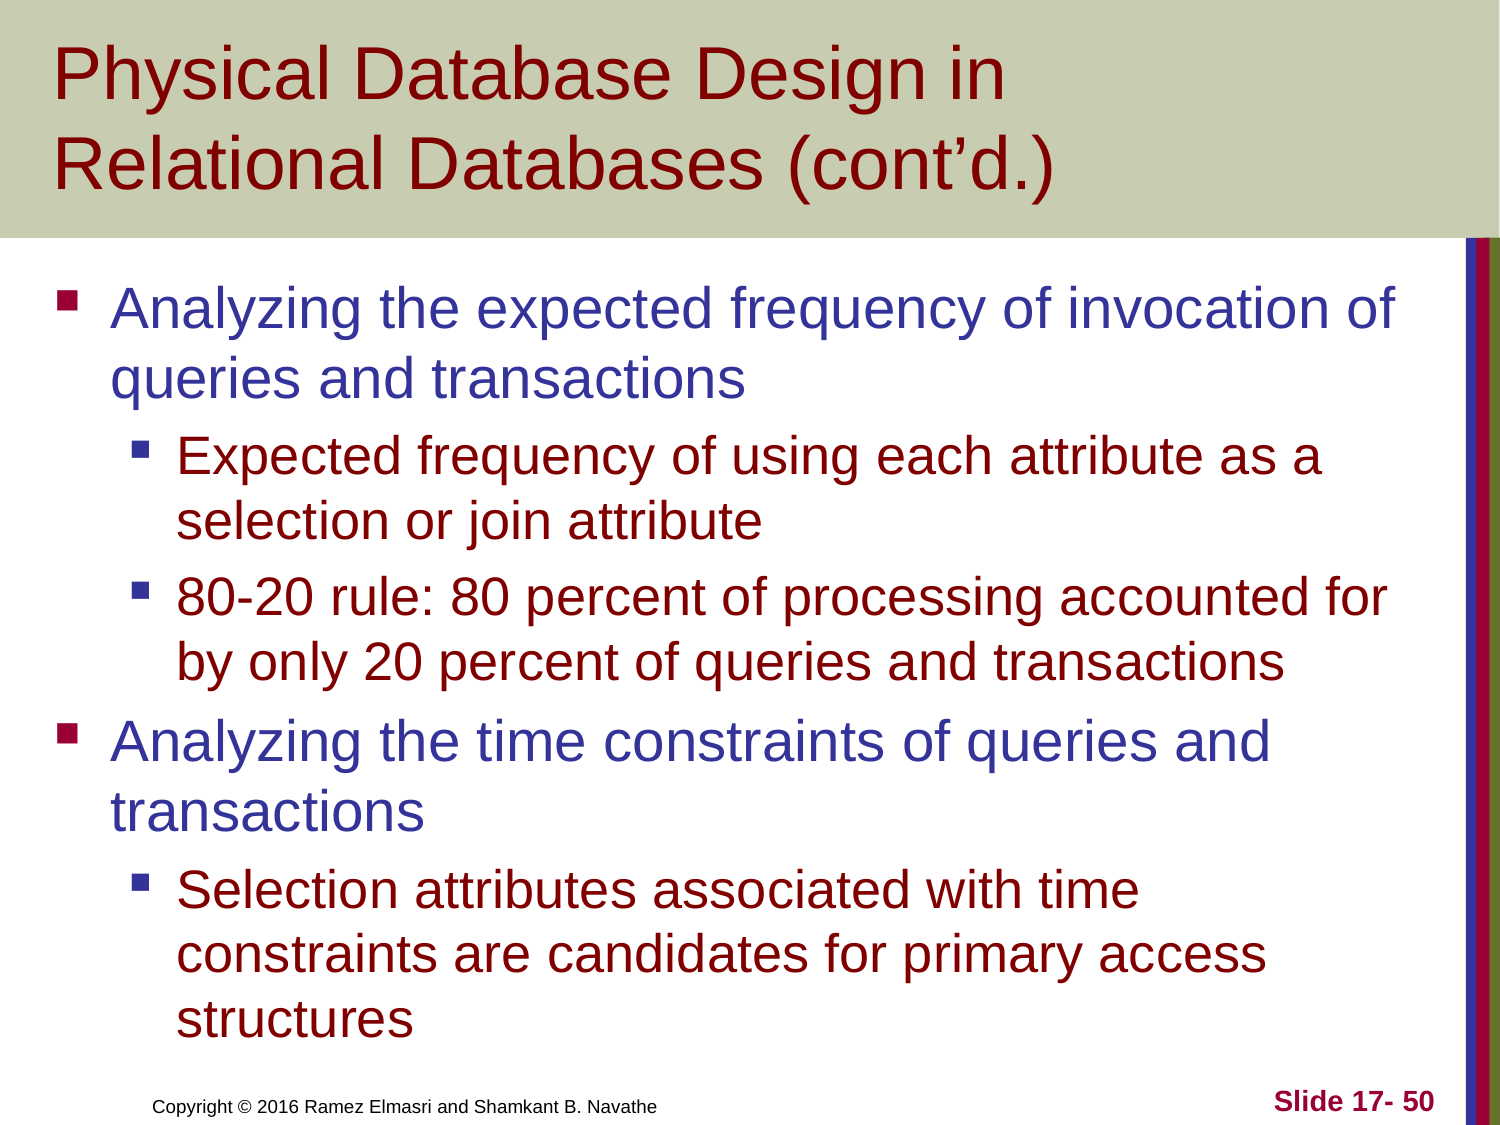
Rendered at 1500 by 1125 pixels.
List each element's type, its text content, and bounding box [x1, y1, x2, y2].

slide_number Slide 17- 50 [1137, 1049, 1451, 1125]
list Analyzing the expected frequency of invocation of queries and transactions Expected frequency of using each attribute as a selection or join attribute 80-20 rule: 80 percent of processing accounted for by only 20 percent of queries and transactions Analyzing the time constraints of queries and transactions Selection attributes associated with time constraints are candidates for primary access structures [39, 262, 1400, 1013]
title Physical Database Design in Relational Databases (cont’d.) [37, 49, 1317, 213]
